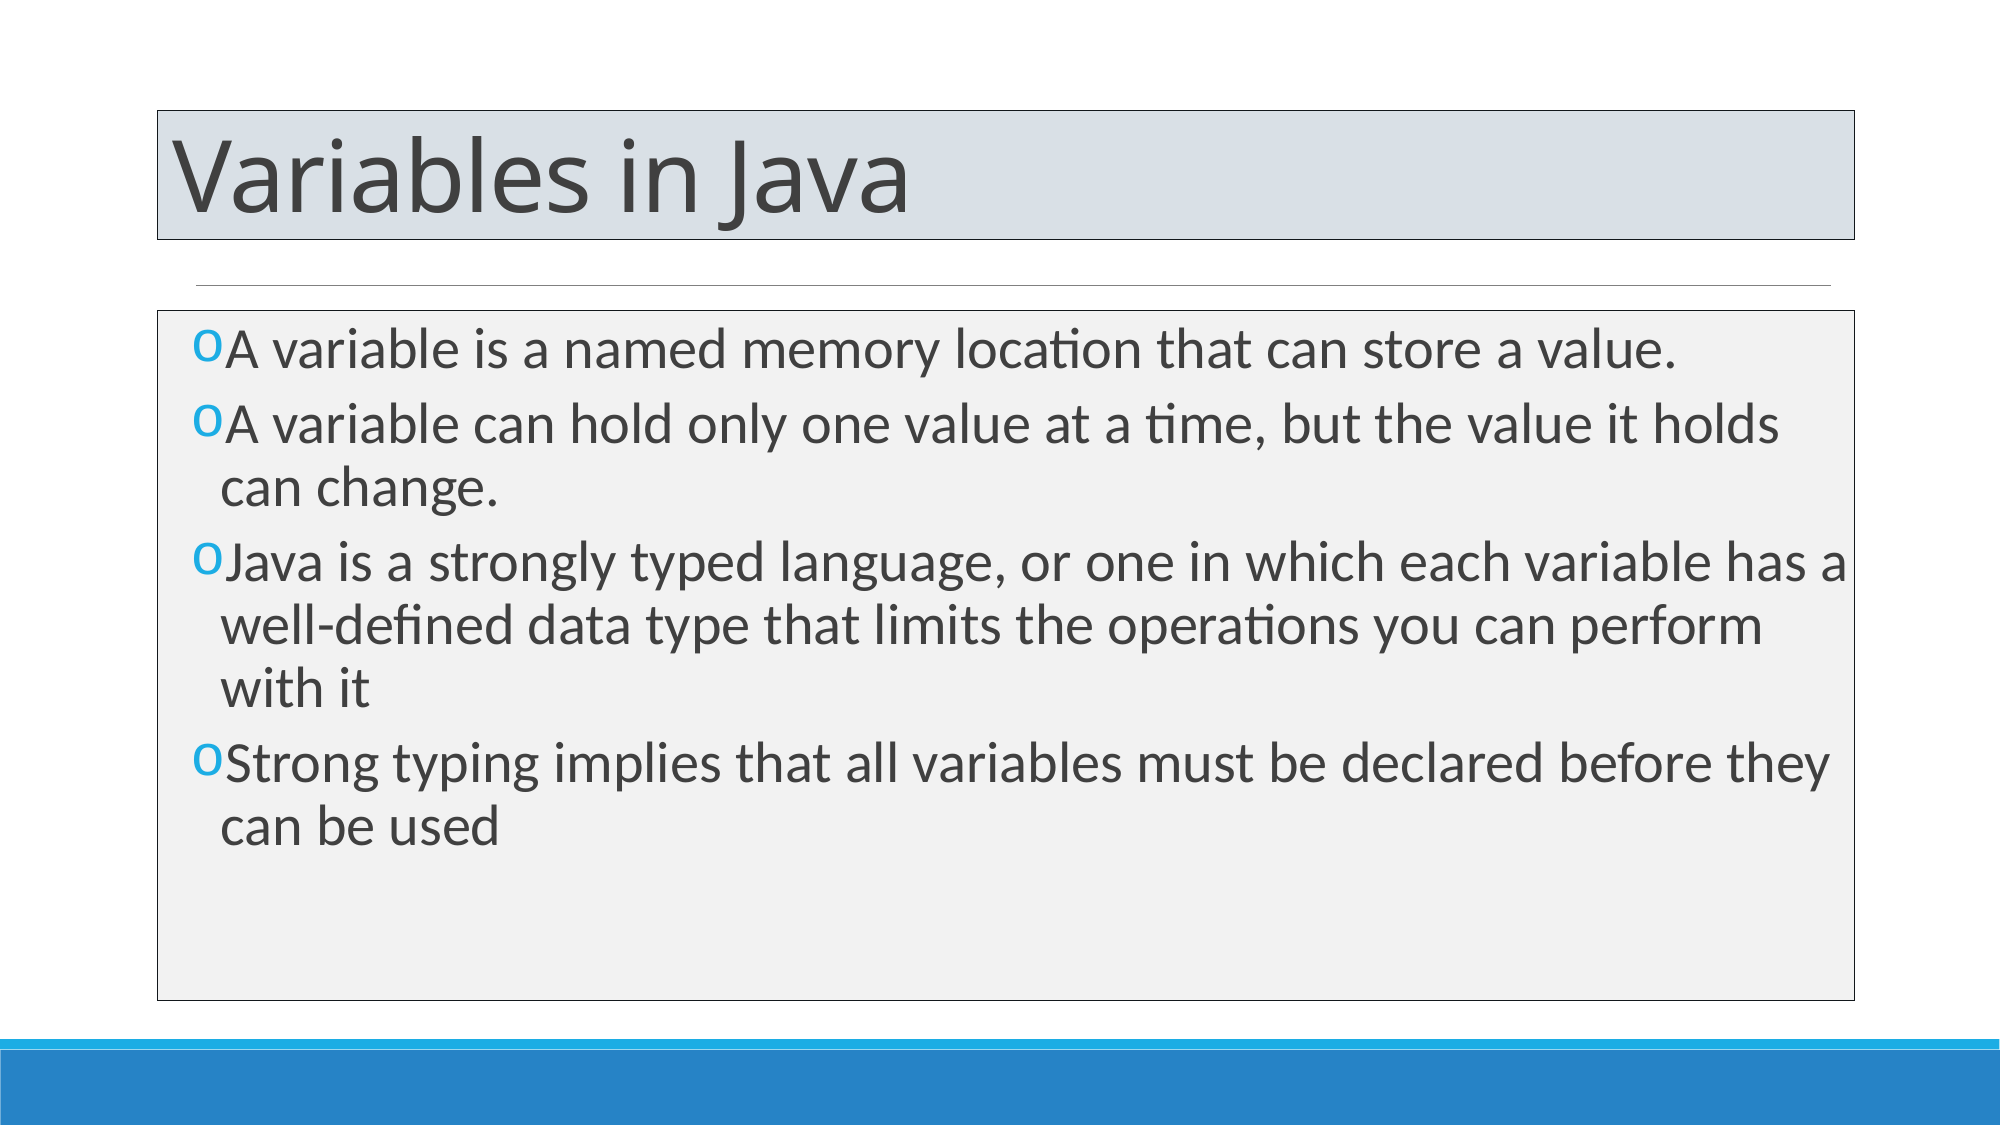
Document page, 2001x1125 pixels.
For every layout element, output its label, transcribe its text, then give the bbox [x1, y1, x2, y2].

list A variable is a named memory location that can store a value. A variable can hold only one value at a time, but the value it holds can change. Java is a strongly typed language, or one in which each variable has a well-defined data type that limits the operations you can perform with it Strong typing implies that all variables must be declared before they can be used [157, 310, 1855, 1001]
title Variables in Java [157, 110, 1855, 240]
